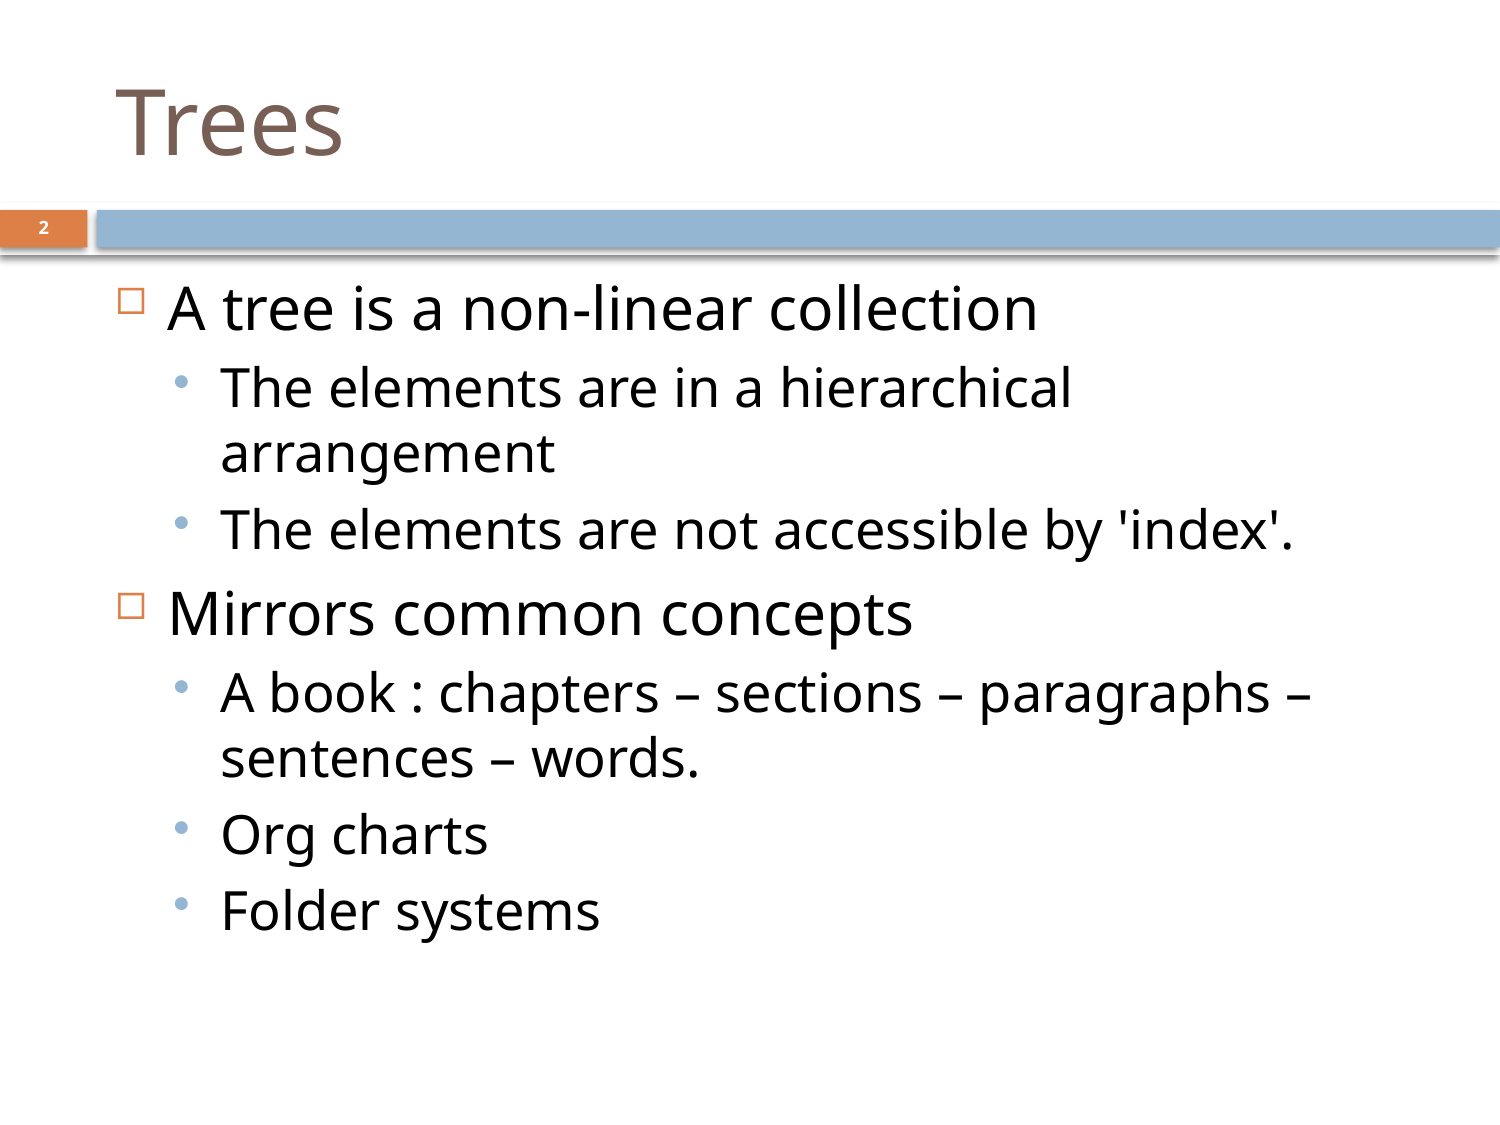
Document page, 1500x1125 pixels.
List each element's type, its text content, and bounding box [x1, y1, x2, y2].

slide_number 2 [0, 208, 88, 249]
title Trees [100, 37, 1438, 200]
list A tree is a non-linear collection The elements are in a hierarchical arrangement The elements are not accessible by 'index'. Mirrors common concepts A book : chapters – sections – paragraphs – sentences – words. Org charts Folder systems [100, 262, 1438, 1000]
